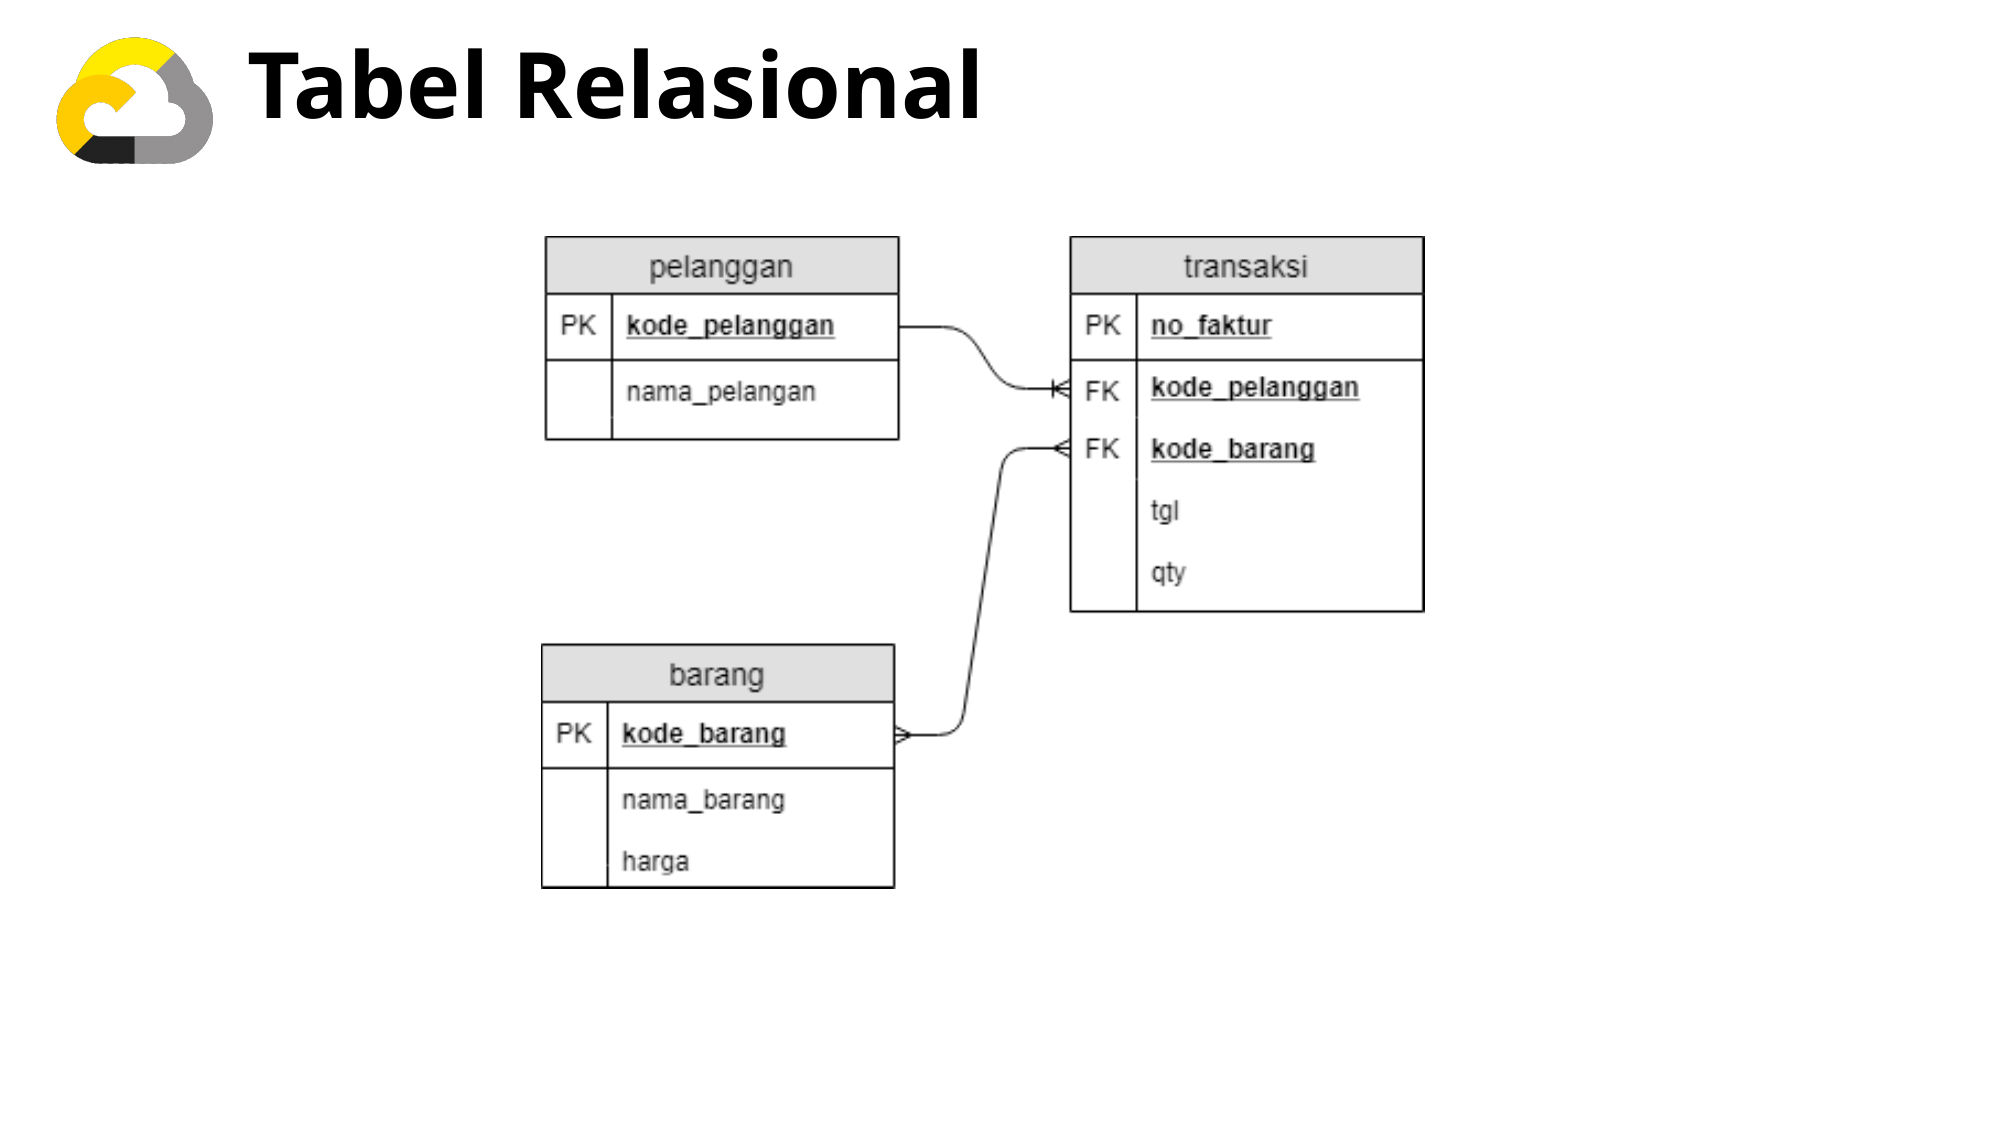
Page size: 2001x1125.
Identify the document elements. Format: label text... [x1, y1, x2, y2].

title Tabel Relasional [232, 24, 1733, 155]
picture [20, 26, 249, 179]
picture [541, 236, 1425, 889]
